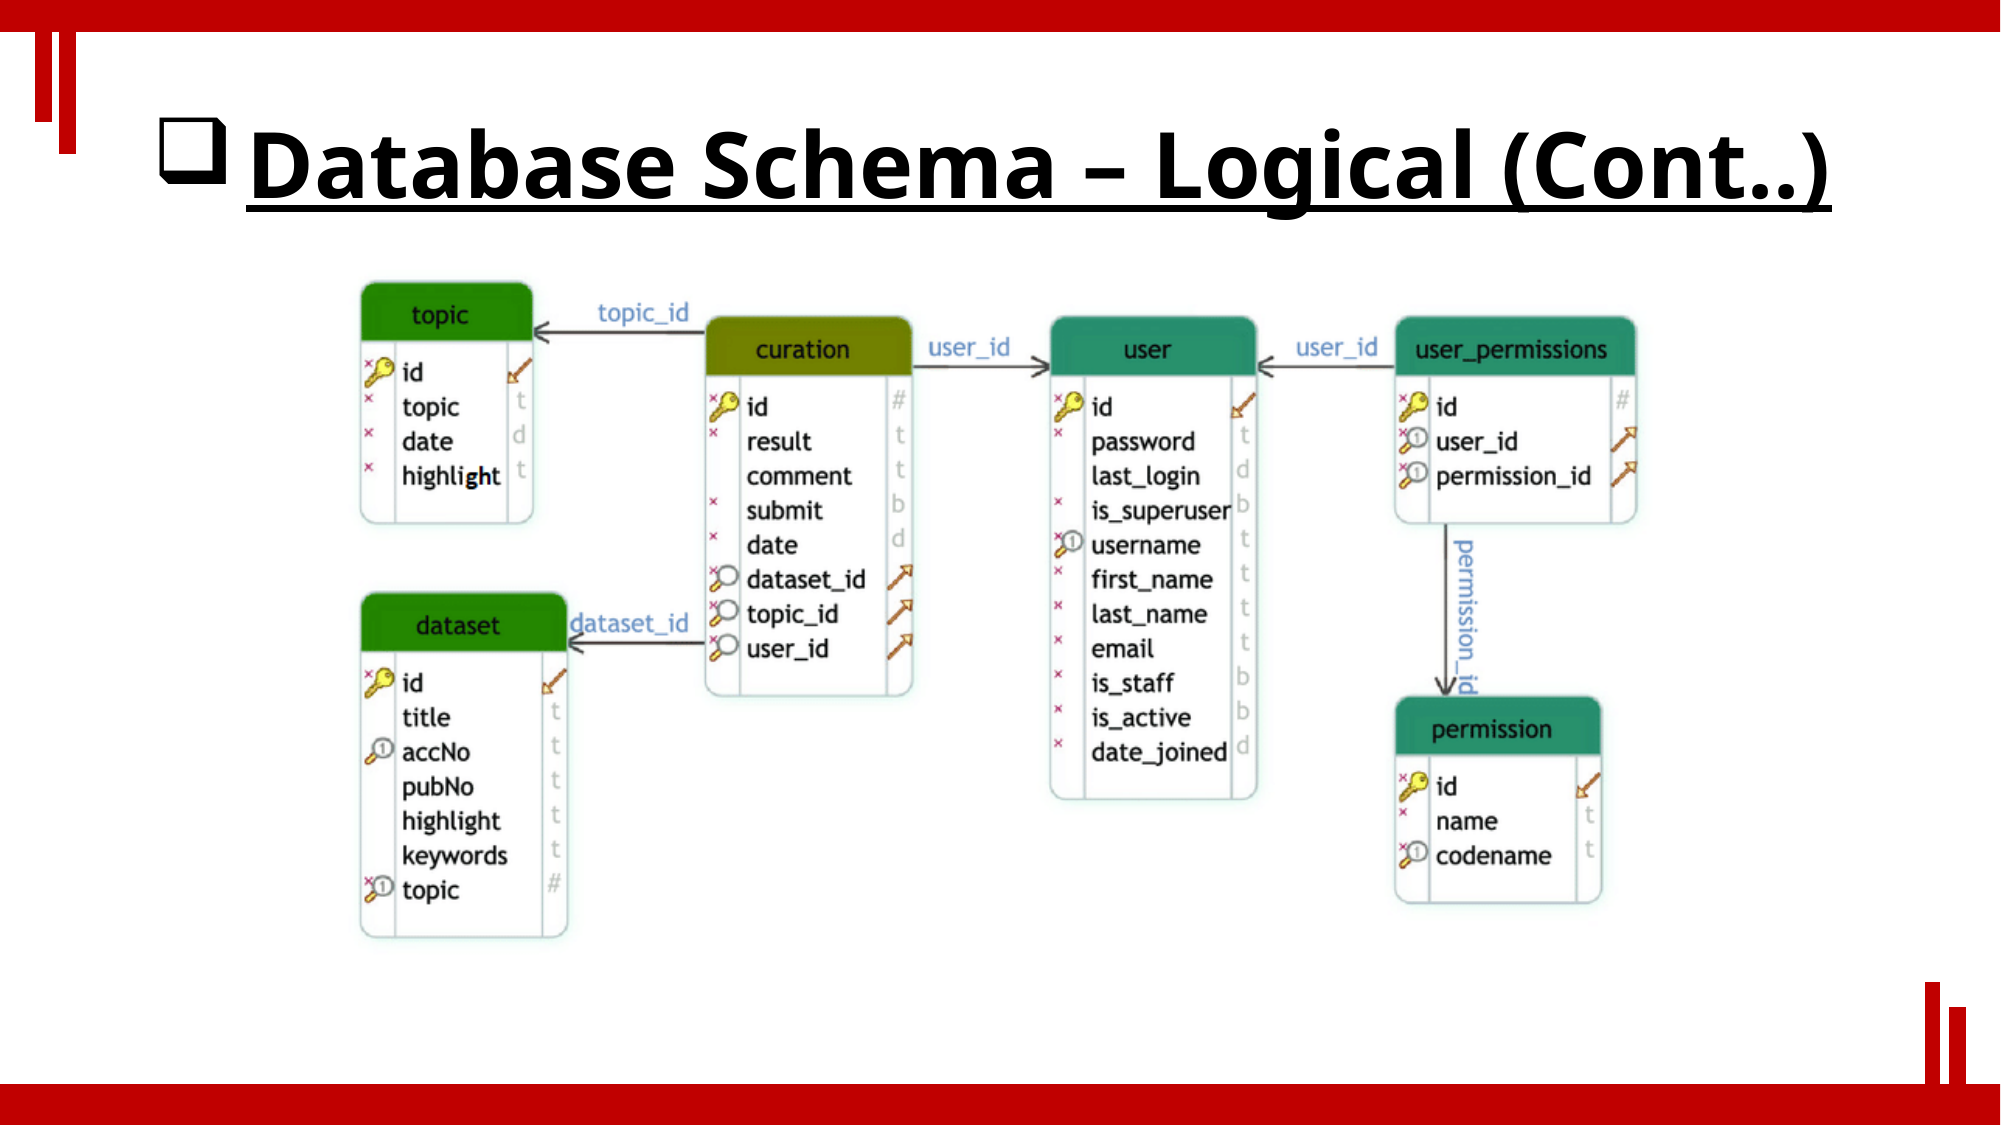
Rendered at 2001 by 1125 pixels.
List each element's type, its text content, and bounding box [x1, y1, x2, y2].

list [340, 258, 1660, 973]
title Database Schema – Logical (Cont..) [137, 59, 1863, 278]
